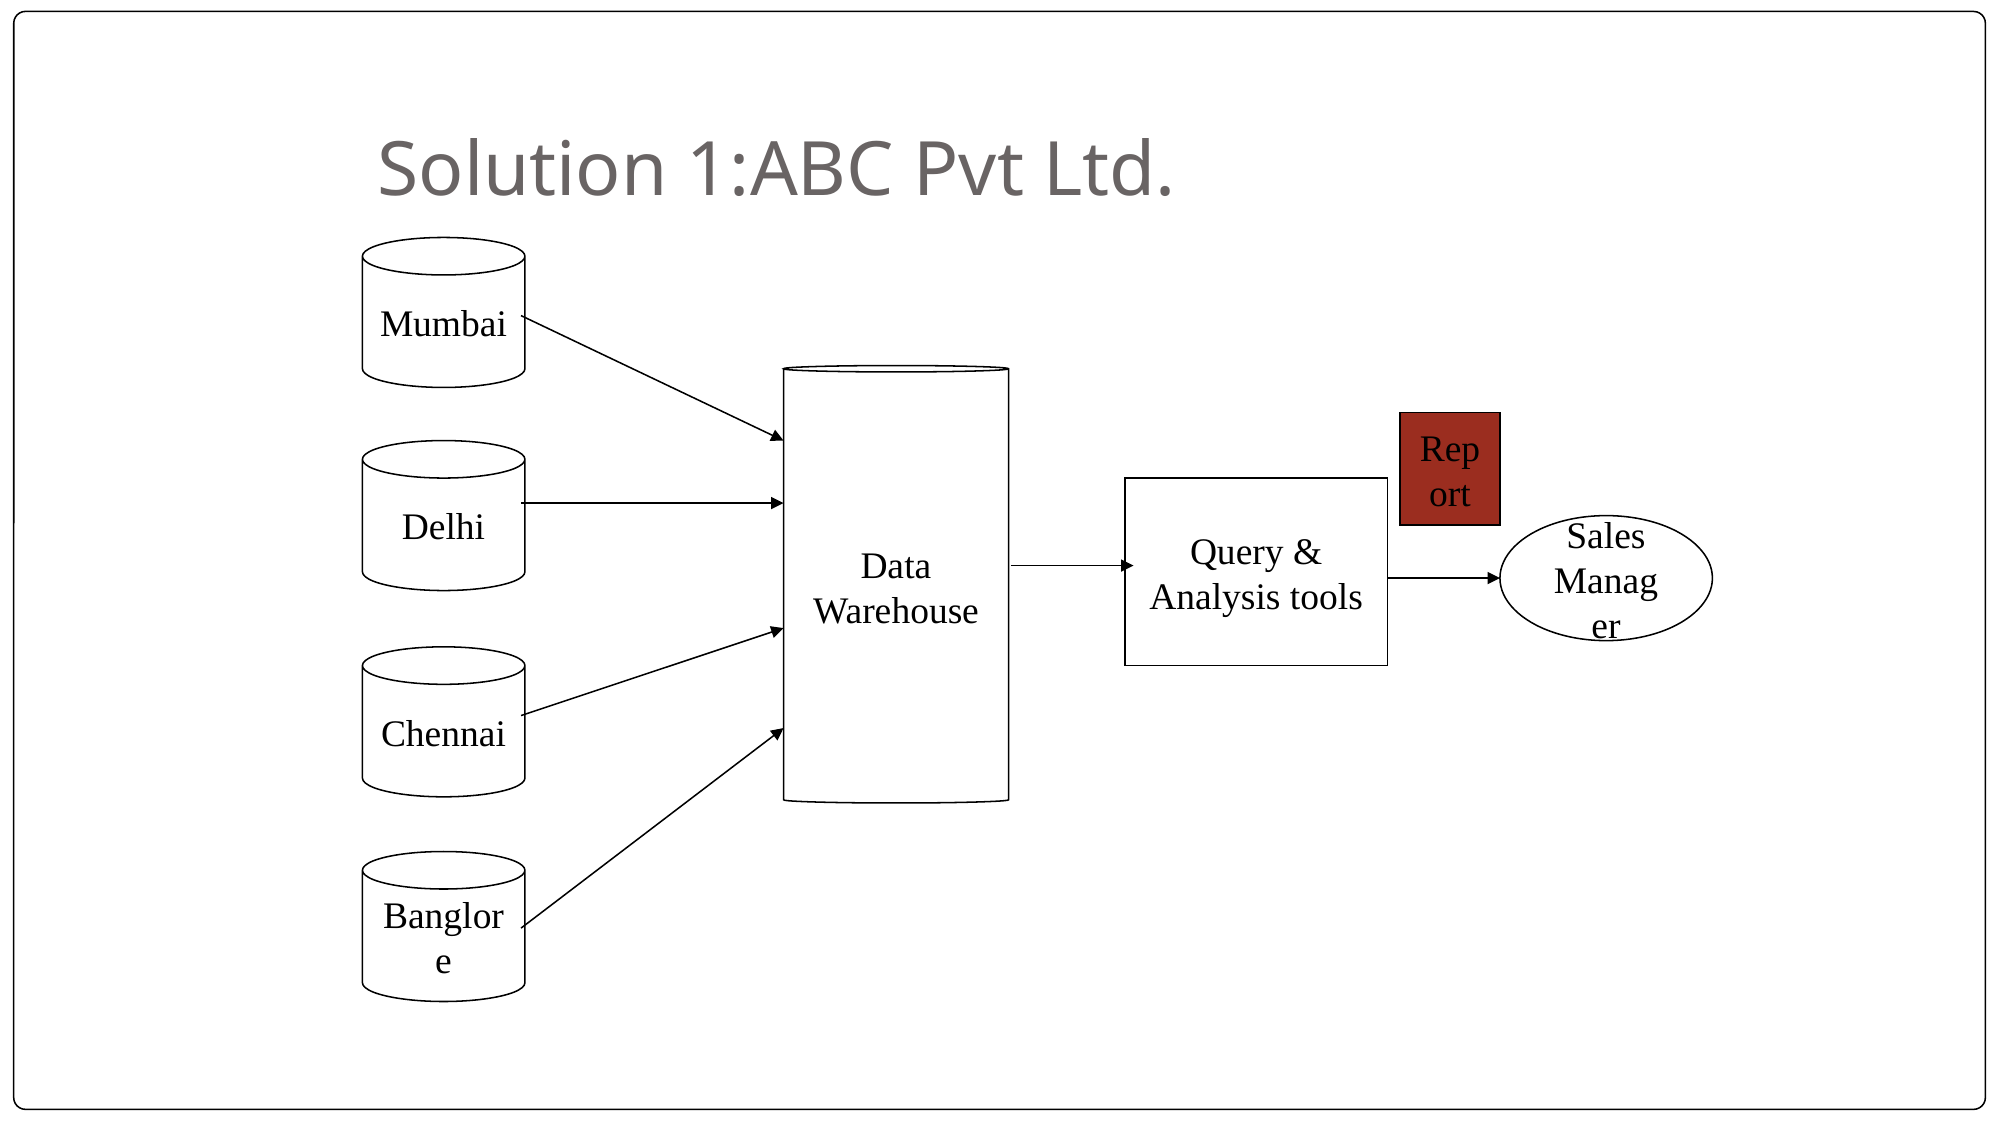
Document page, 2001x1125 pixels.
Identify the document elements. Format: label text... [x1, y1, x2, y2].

text_box Sales Manager [1499, 515, 1713, 641]
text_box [362, 237, 524, 274]
title Solution 1:ABC Pvt Ltd. [362, 99, 1638, 225]
text_box Delhi [362, 440, 525, 591]
text_box [362, 851, 514, 889]
text_box Data Warehouse [783, 365, 1009, 803]
text_box Chennai [362, 646, 522, 797]
text_box Analysis [362, 646, 514, 684]
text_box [520, 315, 784, 441]
text_box Query & Analysis tools [1125, 478, 1388, 666]
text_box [520, 627, 784, 716]
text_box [520, 727, 784, 929]
text_box Mumbai [362, 237, 525, 388]
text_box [362, 440, 524, 478]
text_box [790, 365, 1006, 371]
text_box Report [1400, 412, 1500, 525]
text_box Banglore [362, 851, 525, 1002]
